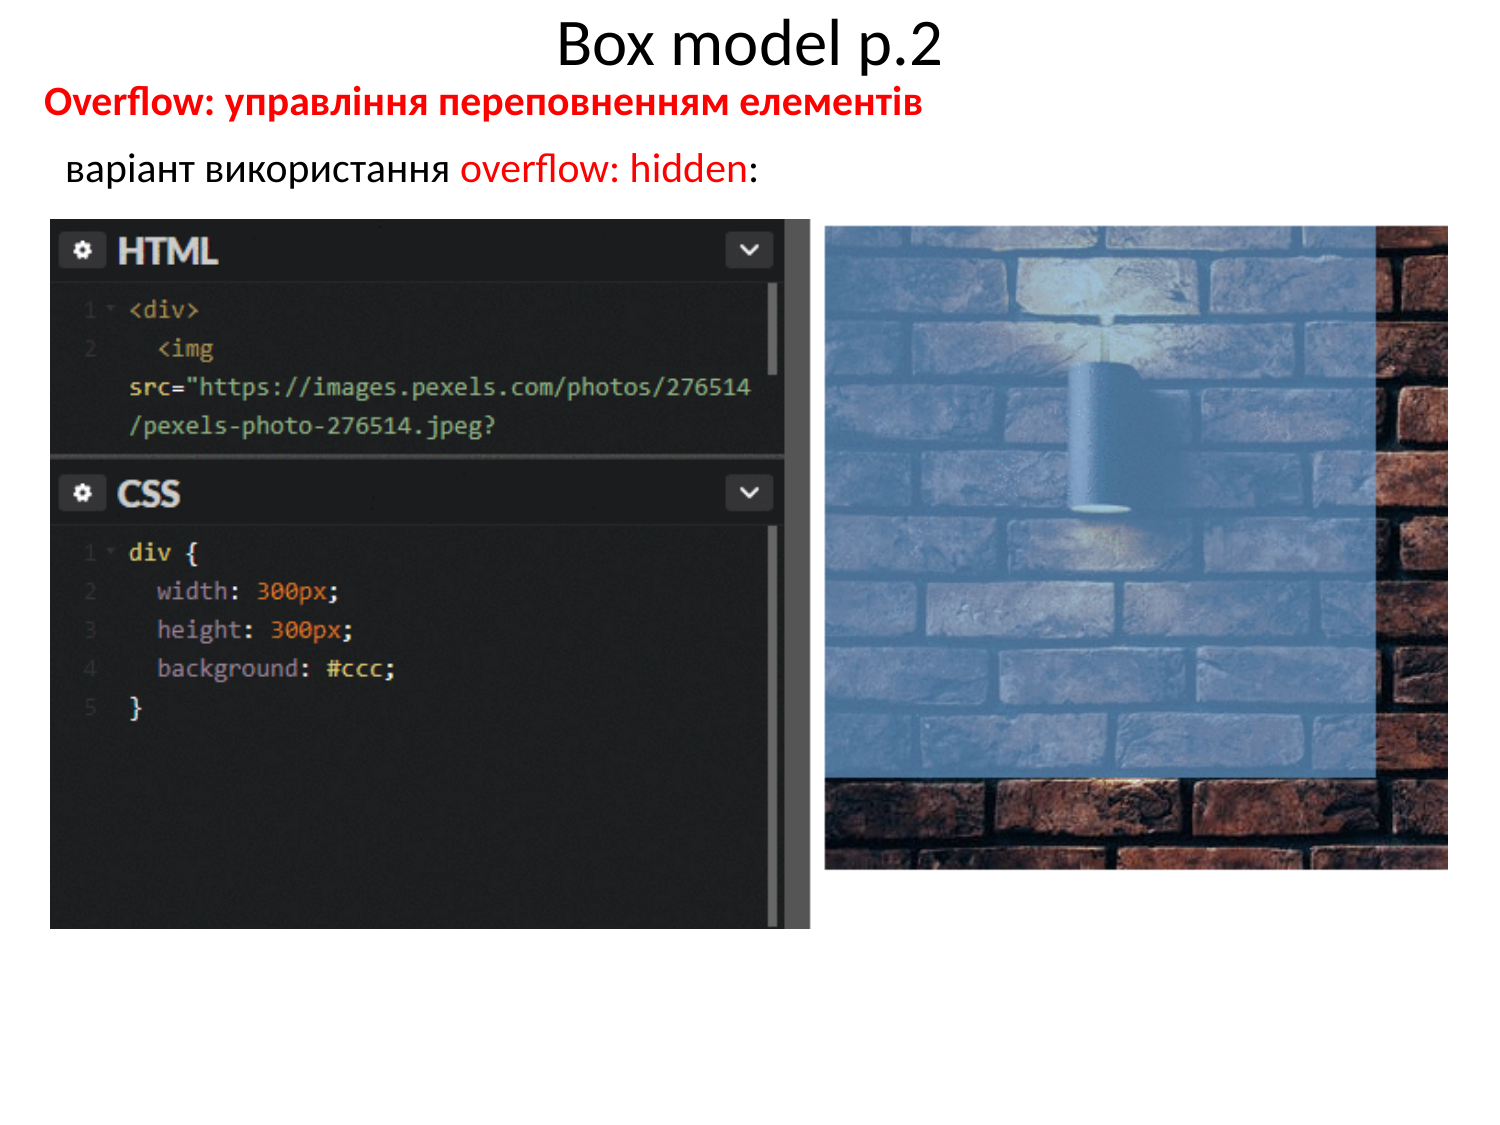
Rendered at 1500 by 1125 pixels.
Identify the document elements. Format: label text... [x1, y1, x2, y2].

picture [50, 219, 1448, 929]
title Box model p.2 [0, 0, 1500, 79]
text_box варіант використання overflow: hidden: [50, 133, 1409, 198]
text_box Overflow: управління переповненням елементів [29, 66, 1471, 132]
